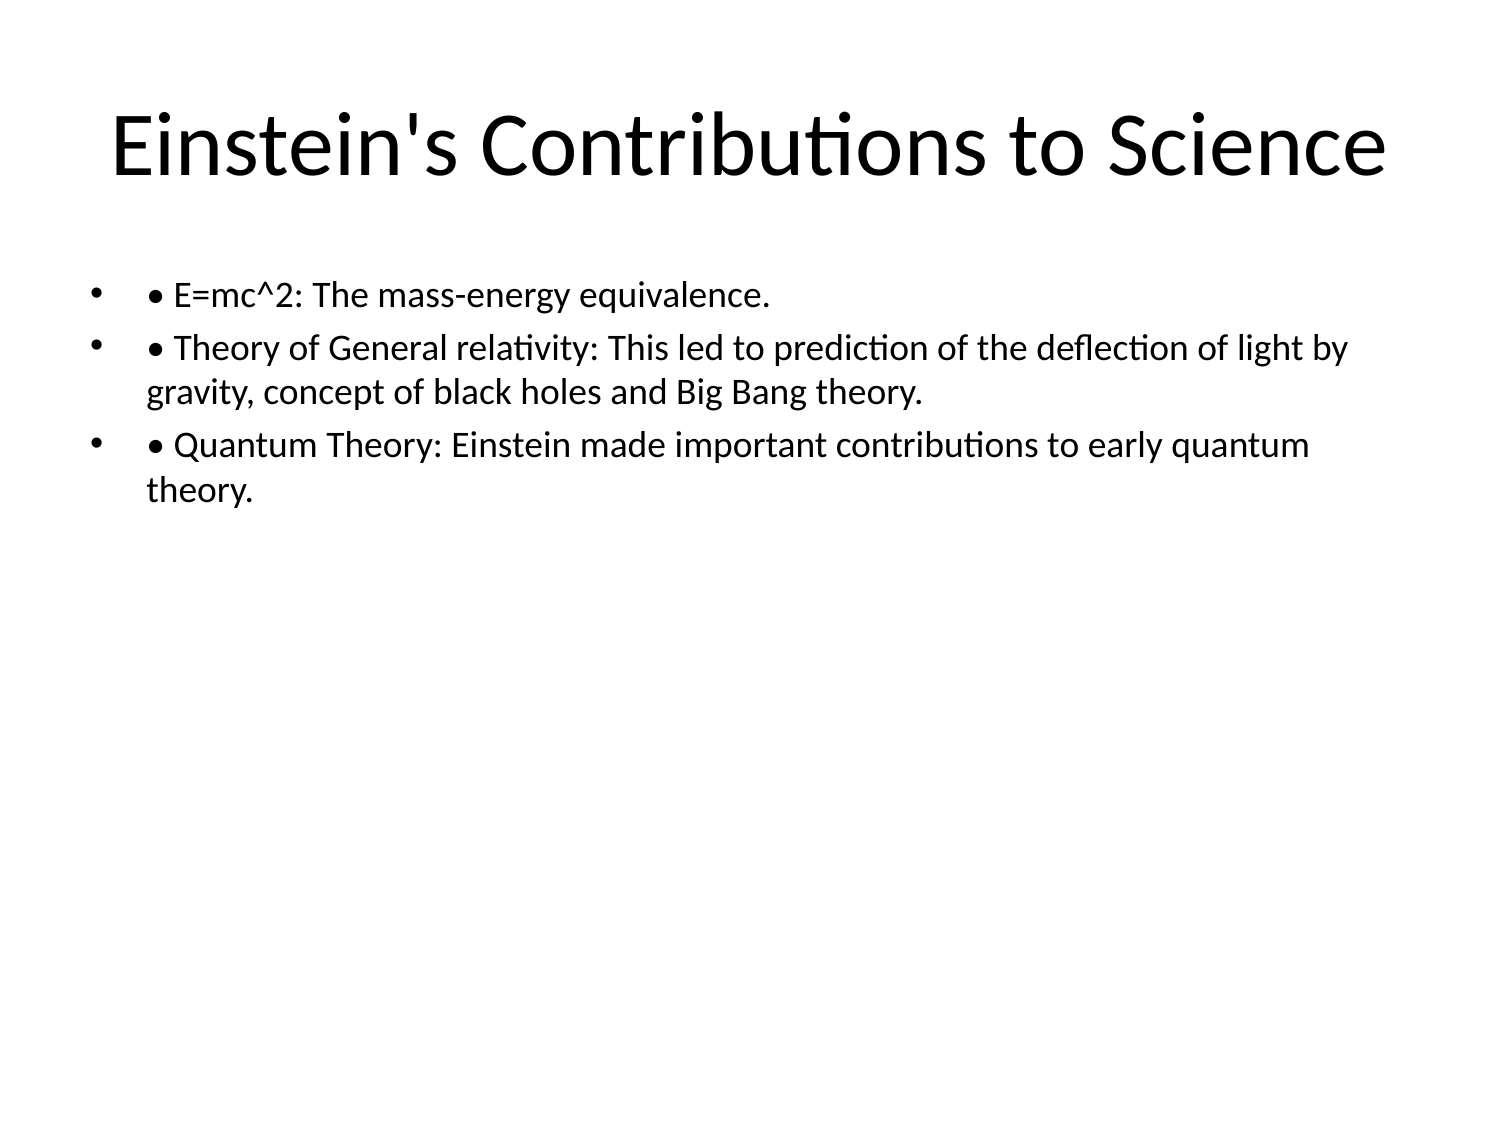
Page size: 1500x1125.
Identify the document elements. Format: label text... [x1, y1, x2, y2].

list • E=mc^2: The mass-energy equivalence. • Theory of General relativity: This led to prediction of the deflection of light by gravity, concept of black holes and Big Bang theory. • Quantum Theory: Einstein made important contributions to early quantum theory. [75, 262, 1425, 1005]
title Einstein's Contributions to Science [75, 45, 1425, 233]
